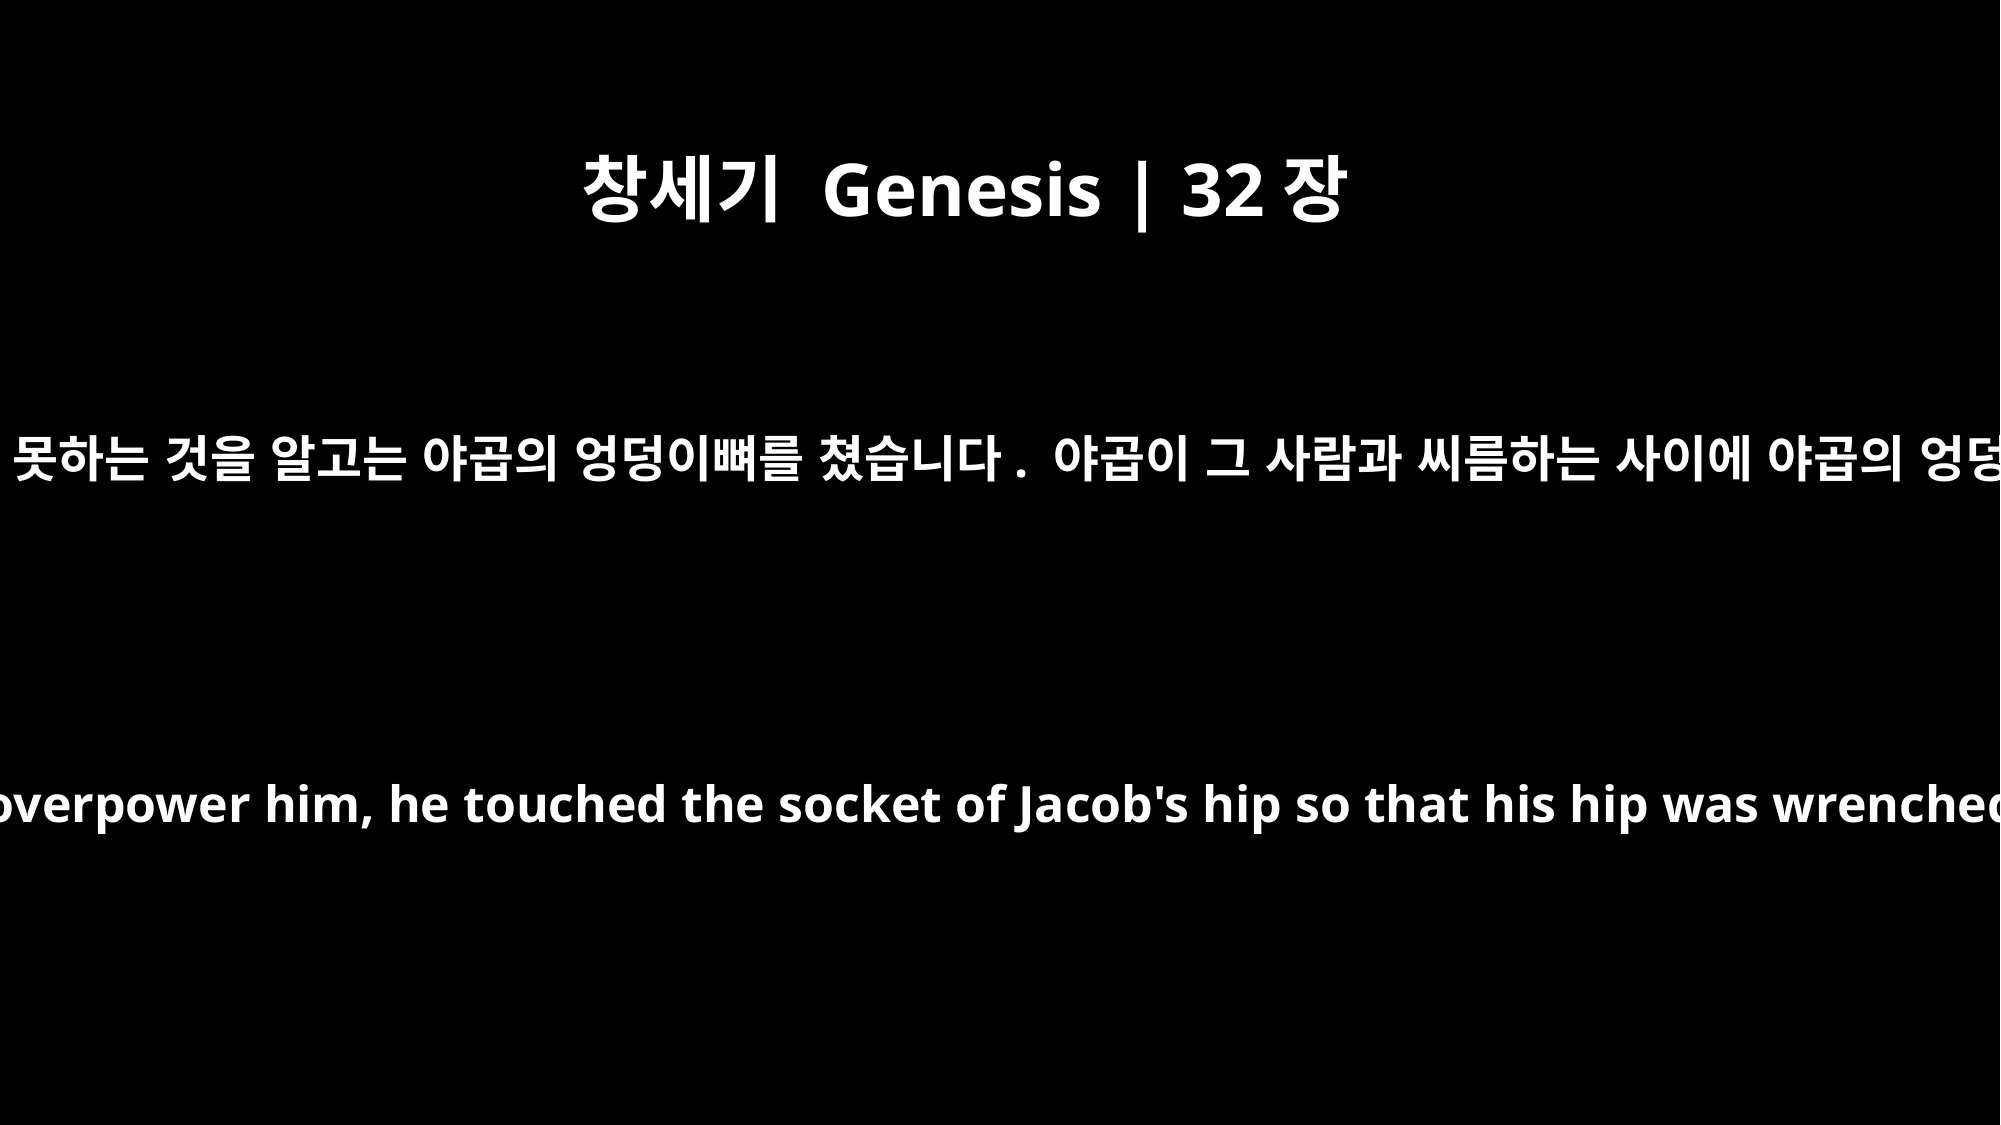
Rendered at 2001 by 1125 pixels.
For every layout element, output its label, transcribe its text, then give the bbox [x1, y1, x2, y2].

text_box When the man saw that he could not overpower him, he touched the socket of Jacob's hip so that his hip was wrenched as he wrestled with the man. [0, 764, 2000, 840]
text_box 창세기 Genesis | 32장 [566, 136, 1365, 239]
text_box 25 그 사람이 자기가 야곱을 이기지 못하는 것을 알고는 야곱의 엉덩이뼈를 쳤습니다. 야곱이 그 사람과 씨름하는 사이에 야곱의 엉덩이뼈가 어긋나게 됐습니다. [0, 359, 2000, 495]
